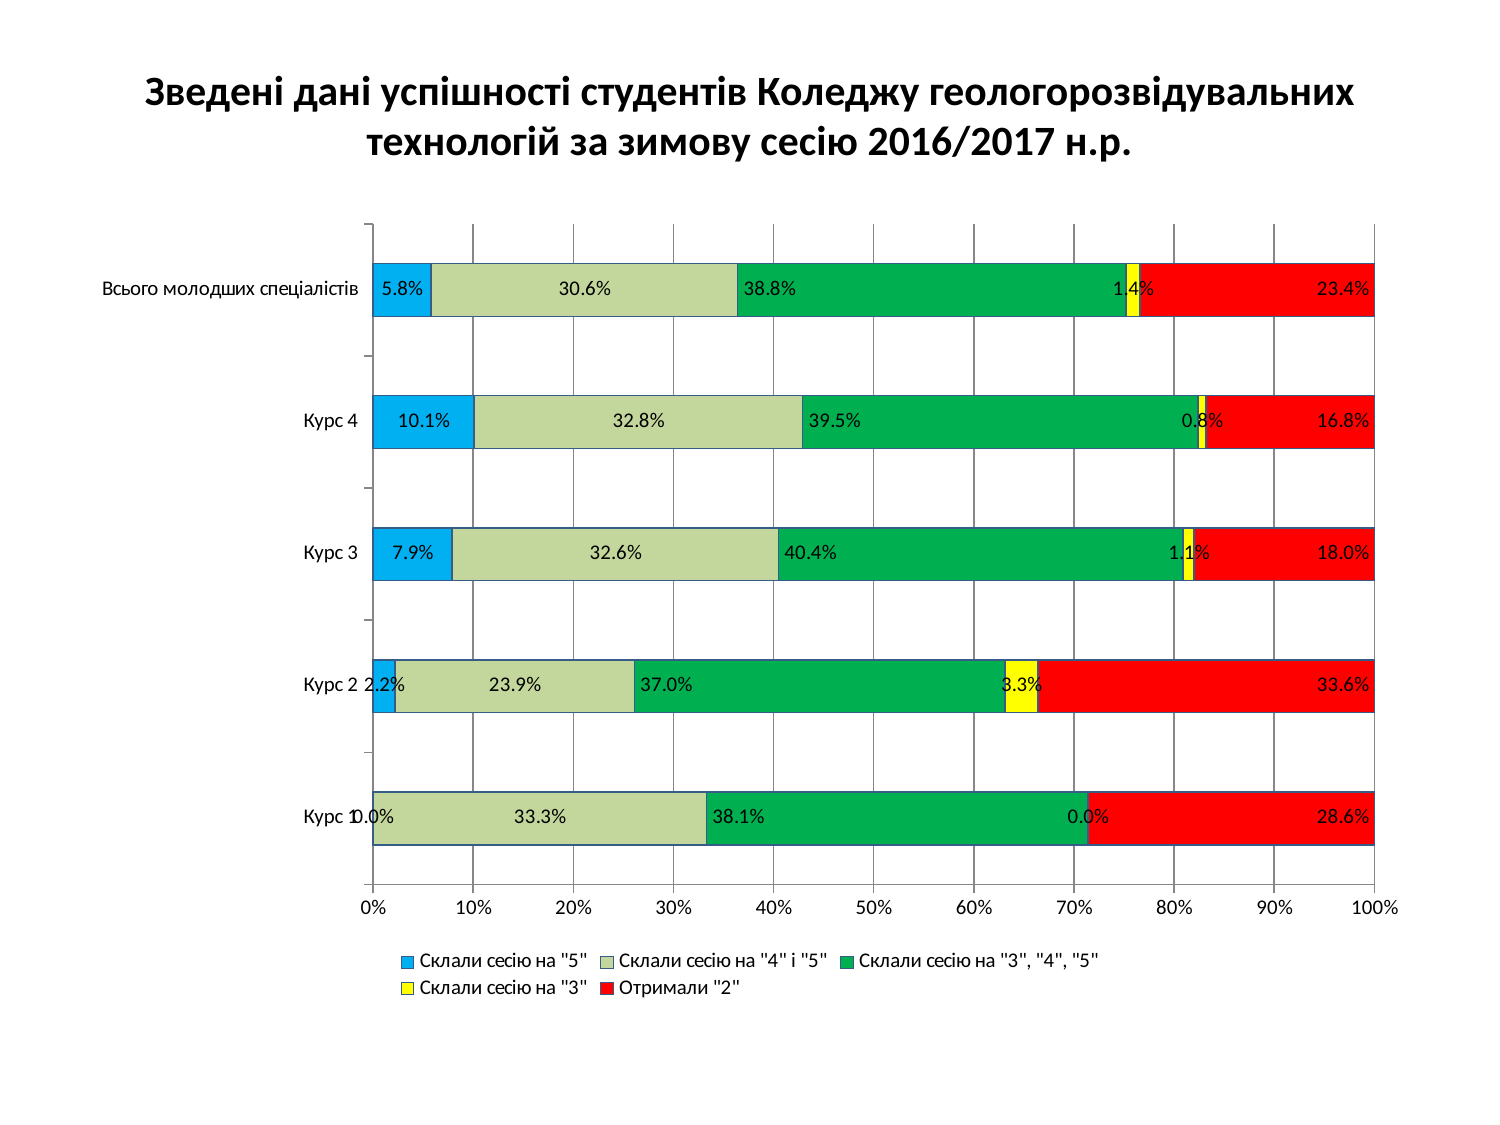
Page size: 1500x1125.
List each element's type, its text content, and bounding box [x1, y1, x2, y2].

chart [74, 207, 1426, 1006]
title Зведені дані успішності студентів Коледжу геологорозвідувальних технологій за зимову сесію 2016/2017 н.р. [74, 44, 1426, 207]
